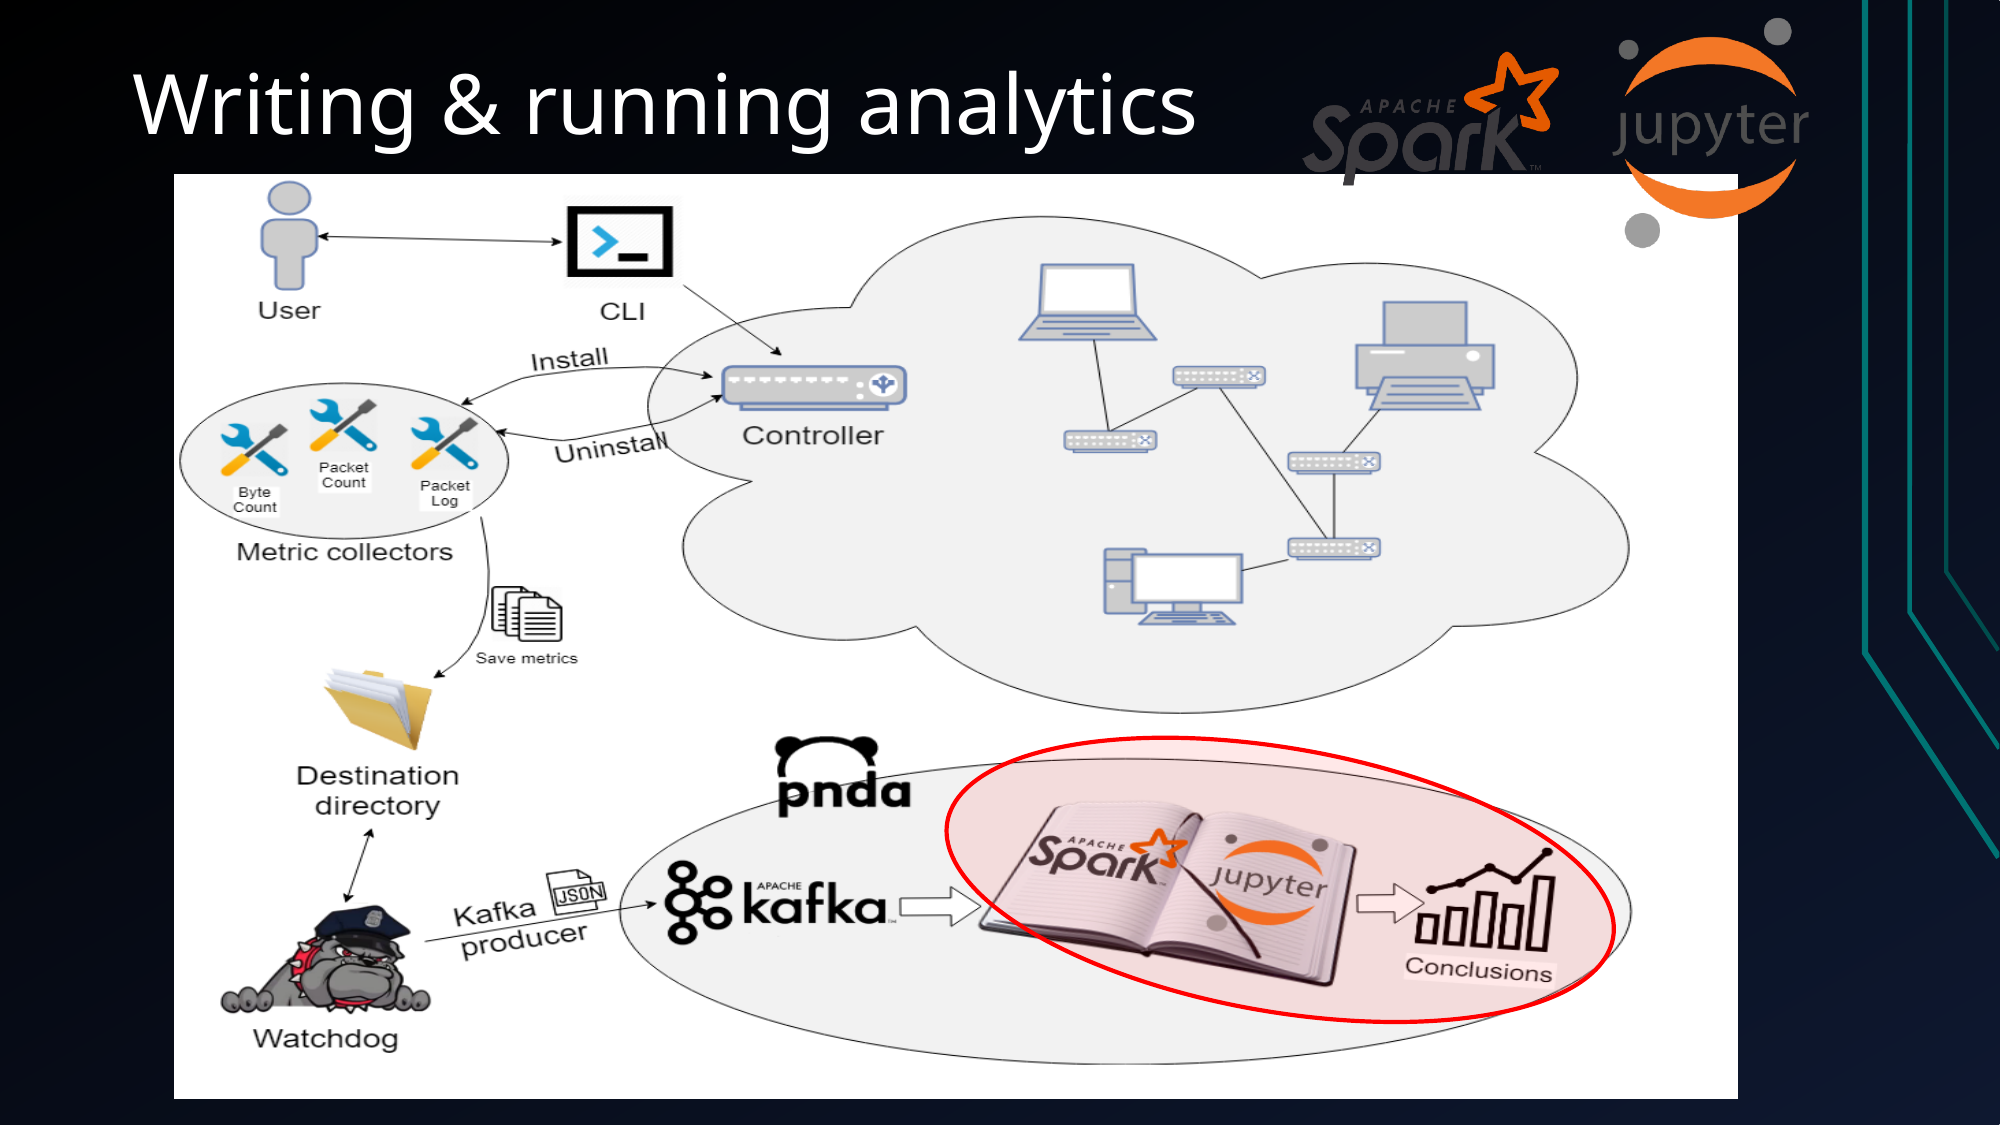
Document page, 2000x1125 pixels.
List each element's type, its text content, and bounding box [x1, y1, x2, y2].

picture [174, 13, 1812, 1099]
title Writing & running analytics [112, 45, 1299, 163]
